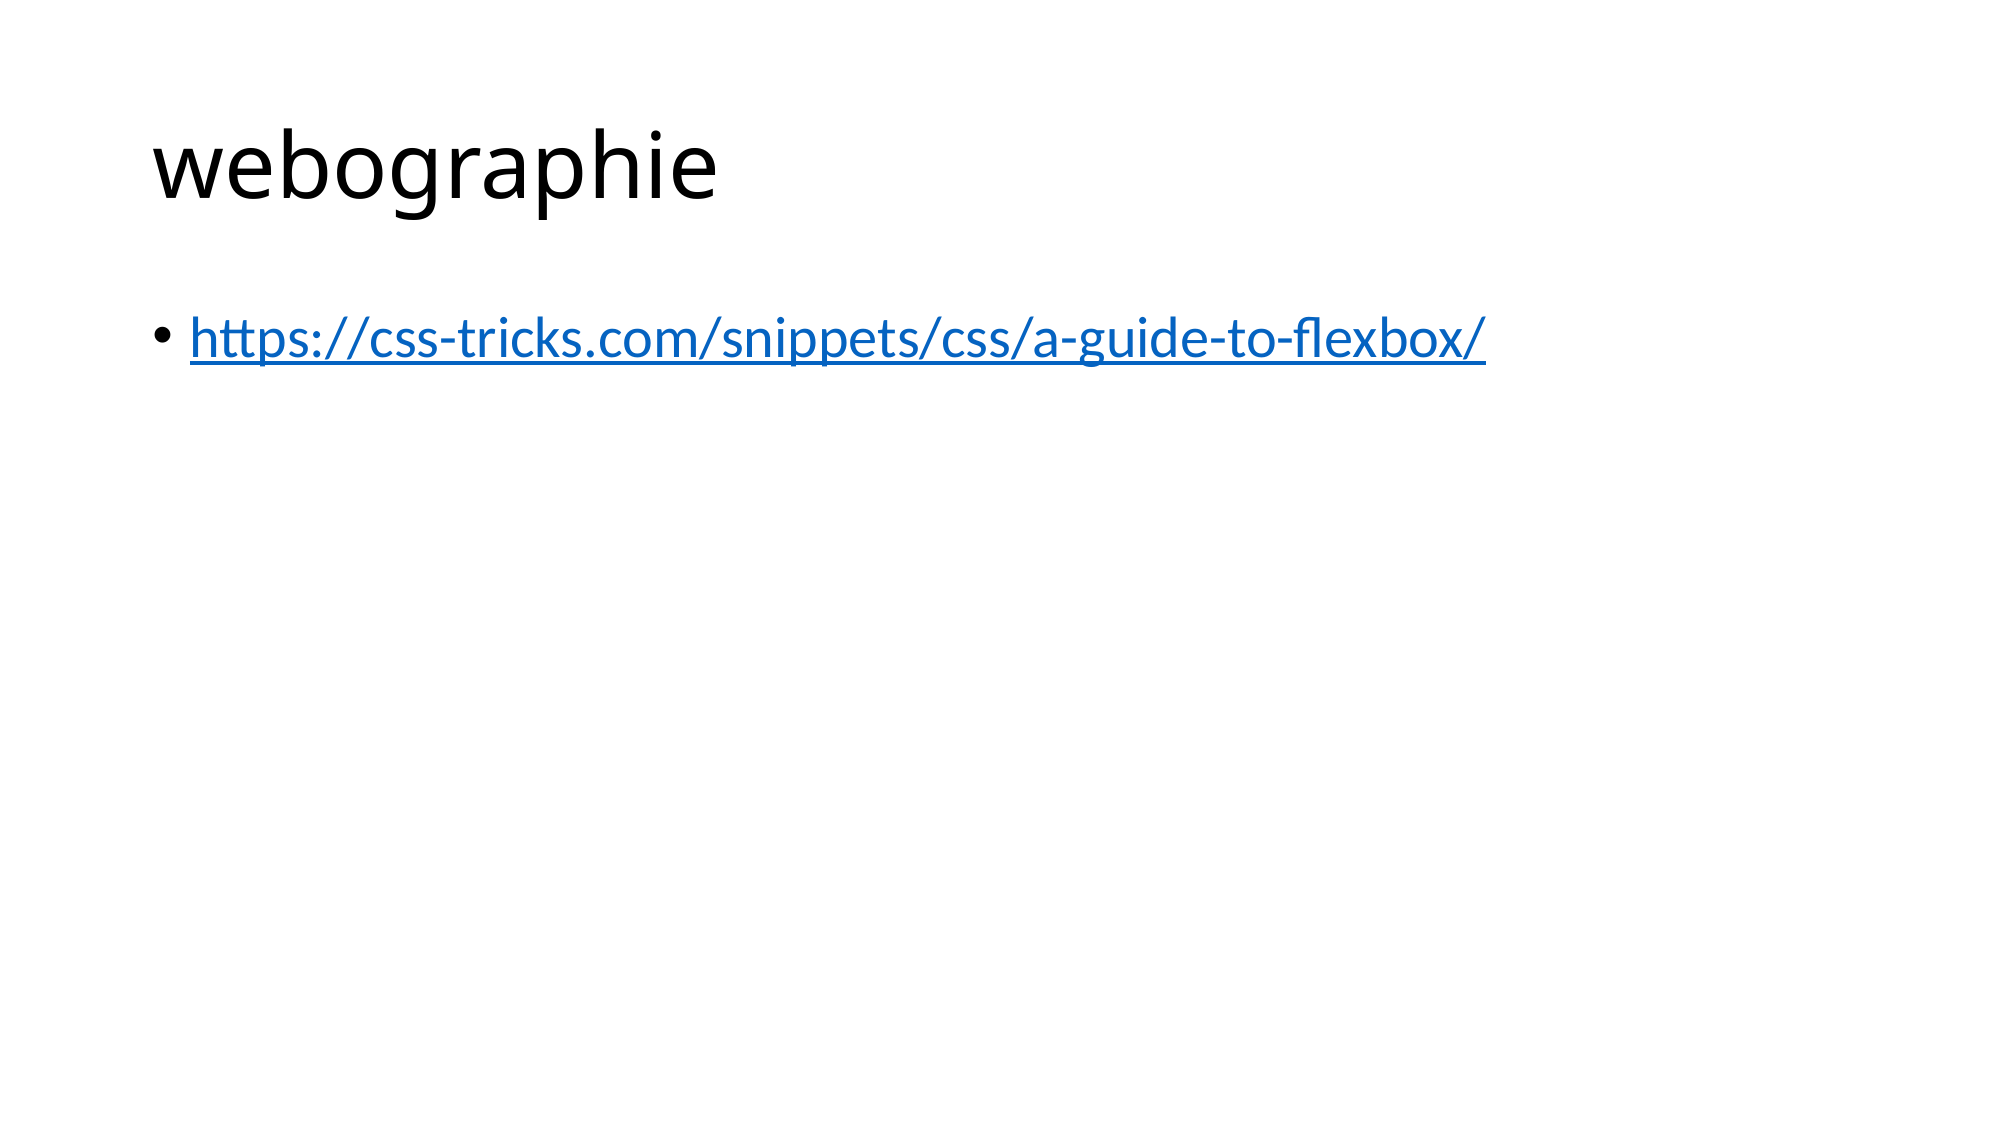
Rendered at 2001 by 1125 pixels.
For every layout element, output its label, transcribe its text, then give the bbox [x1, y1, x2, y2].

title webographie [137, 59, 1863, 278]
list https://css-tricks.com/snippets/css/a-guide-to-flexbox/ [137, 299, 1863, 1014]
